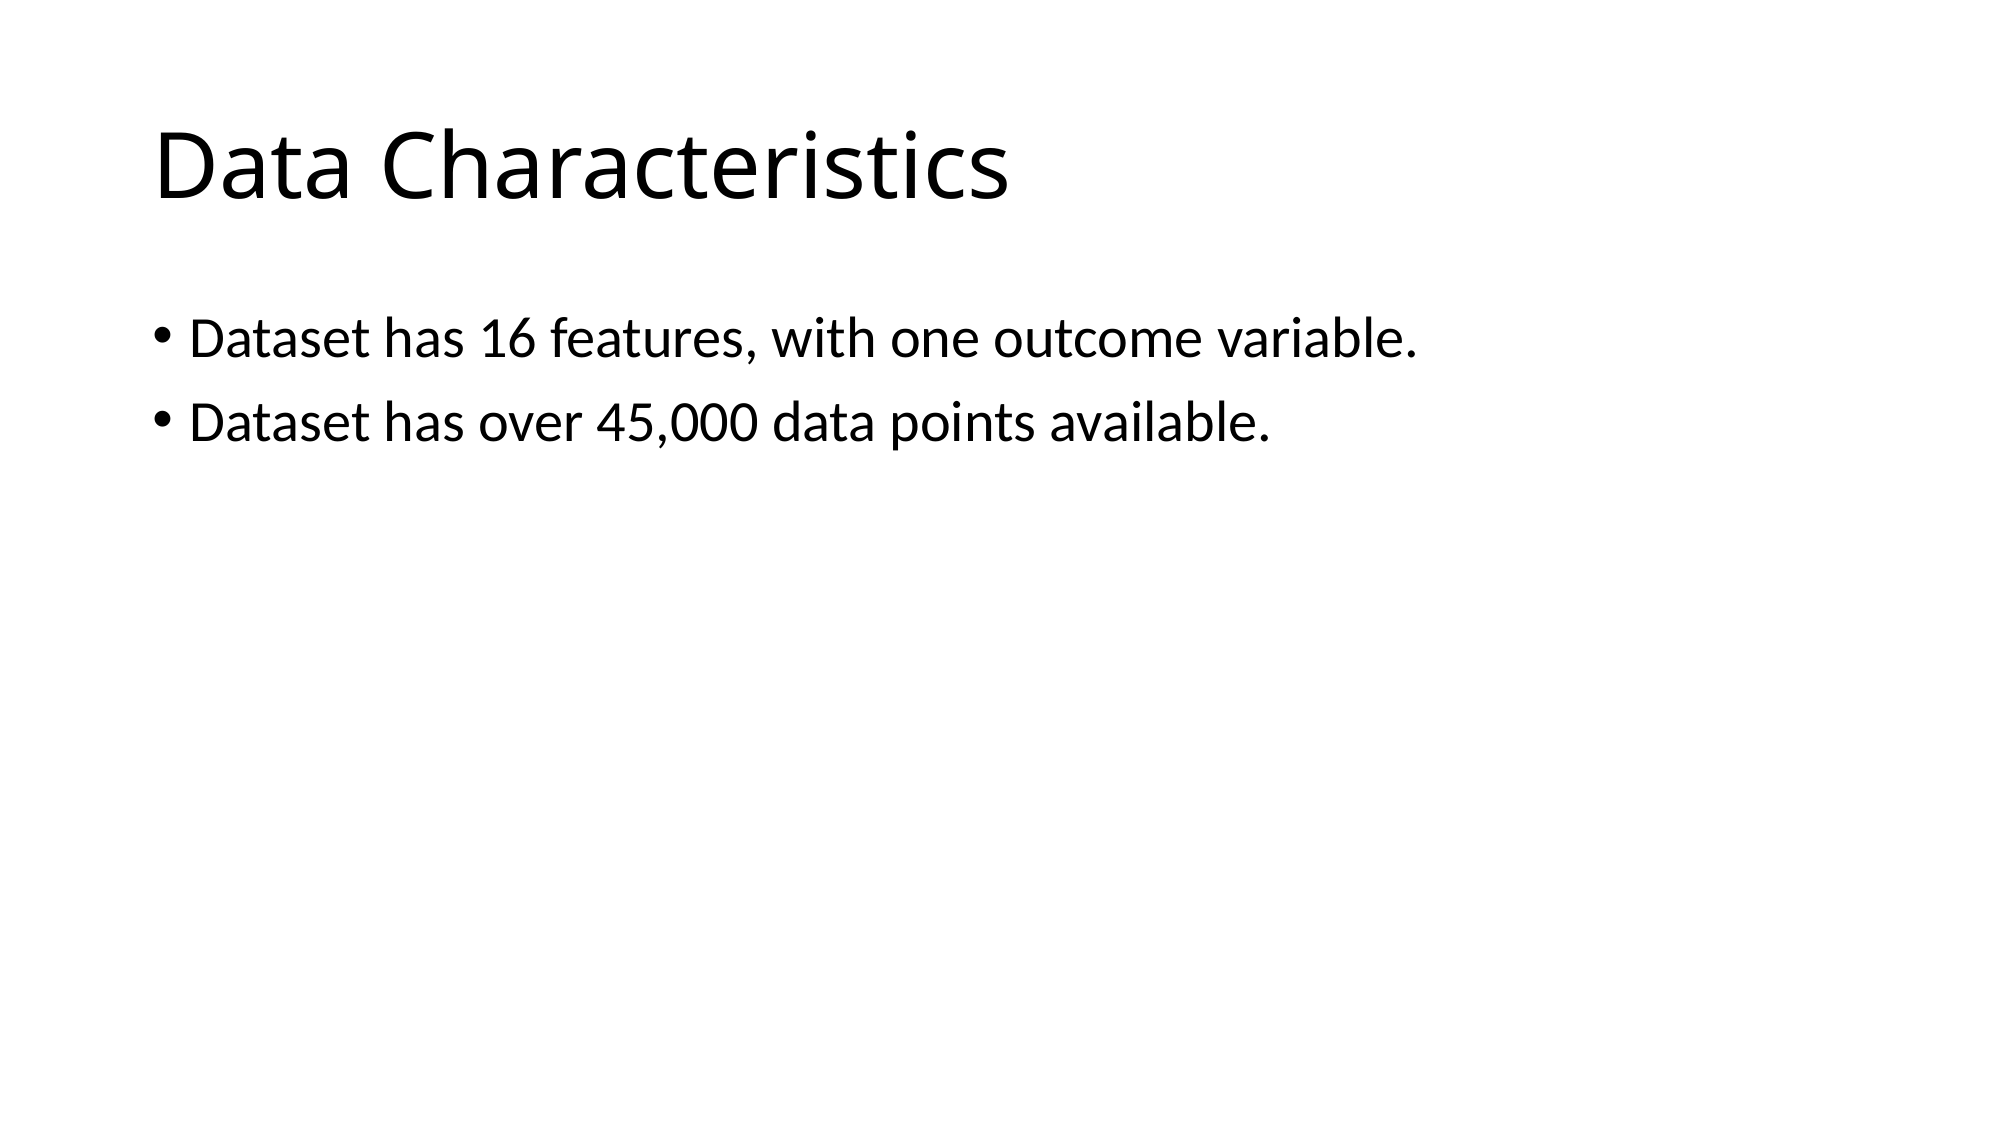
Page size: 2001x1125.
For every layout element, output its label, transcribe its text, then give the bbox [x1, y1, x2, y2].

title Data Characteristics [137, 59, 1863, 278]
list Dataset has 16 features, with one outcome variable. Dataset has over 45,000 data points available. [137, 299, 1863, 1014]
